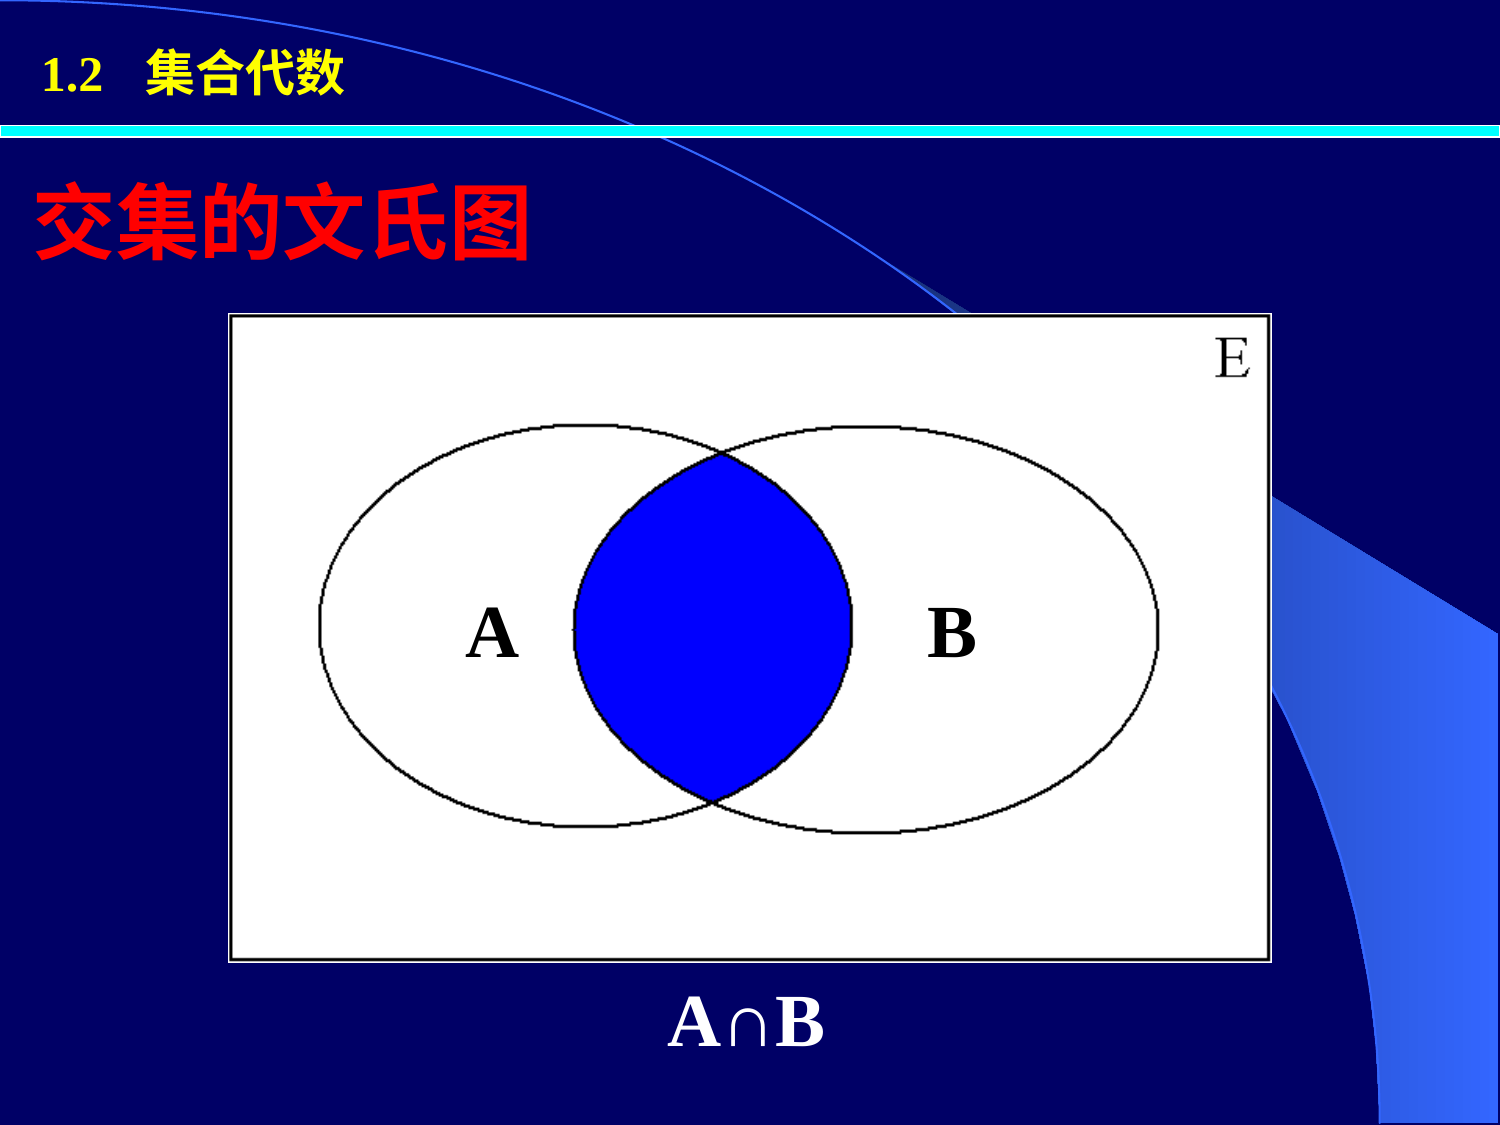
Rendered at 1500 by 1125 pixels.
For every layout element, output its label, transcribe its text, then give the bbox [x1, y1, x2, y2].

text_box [228, 313, 1273, 963]
text_box 1.2 集合代数 [25, 34, 691, 110]
text_box A∩B [652, 971, 1010, 1069]
text_box [0, 125, 1500, 138]
title 交集的文氏图 [17, 138, 1293, 315]
